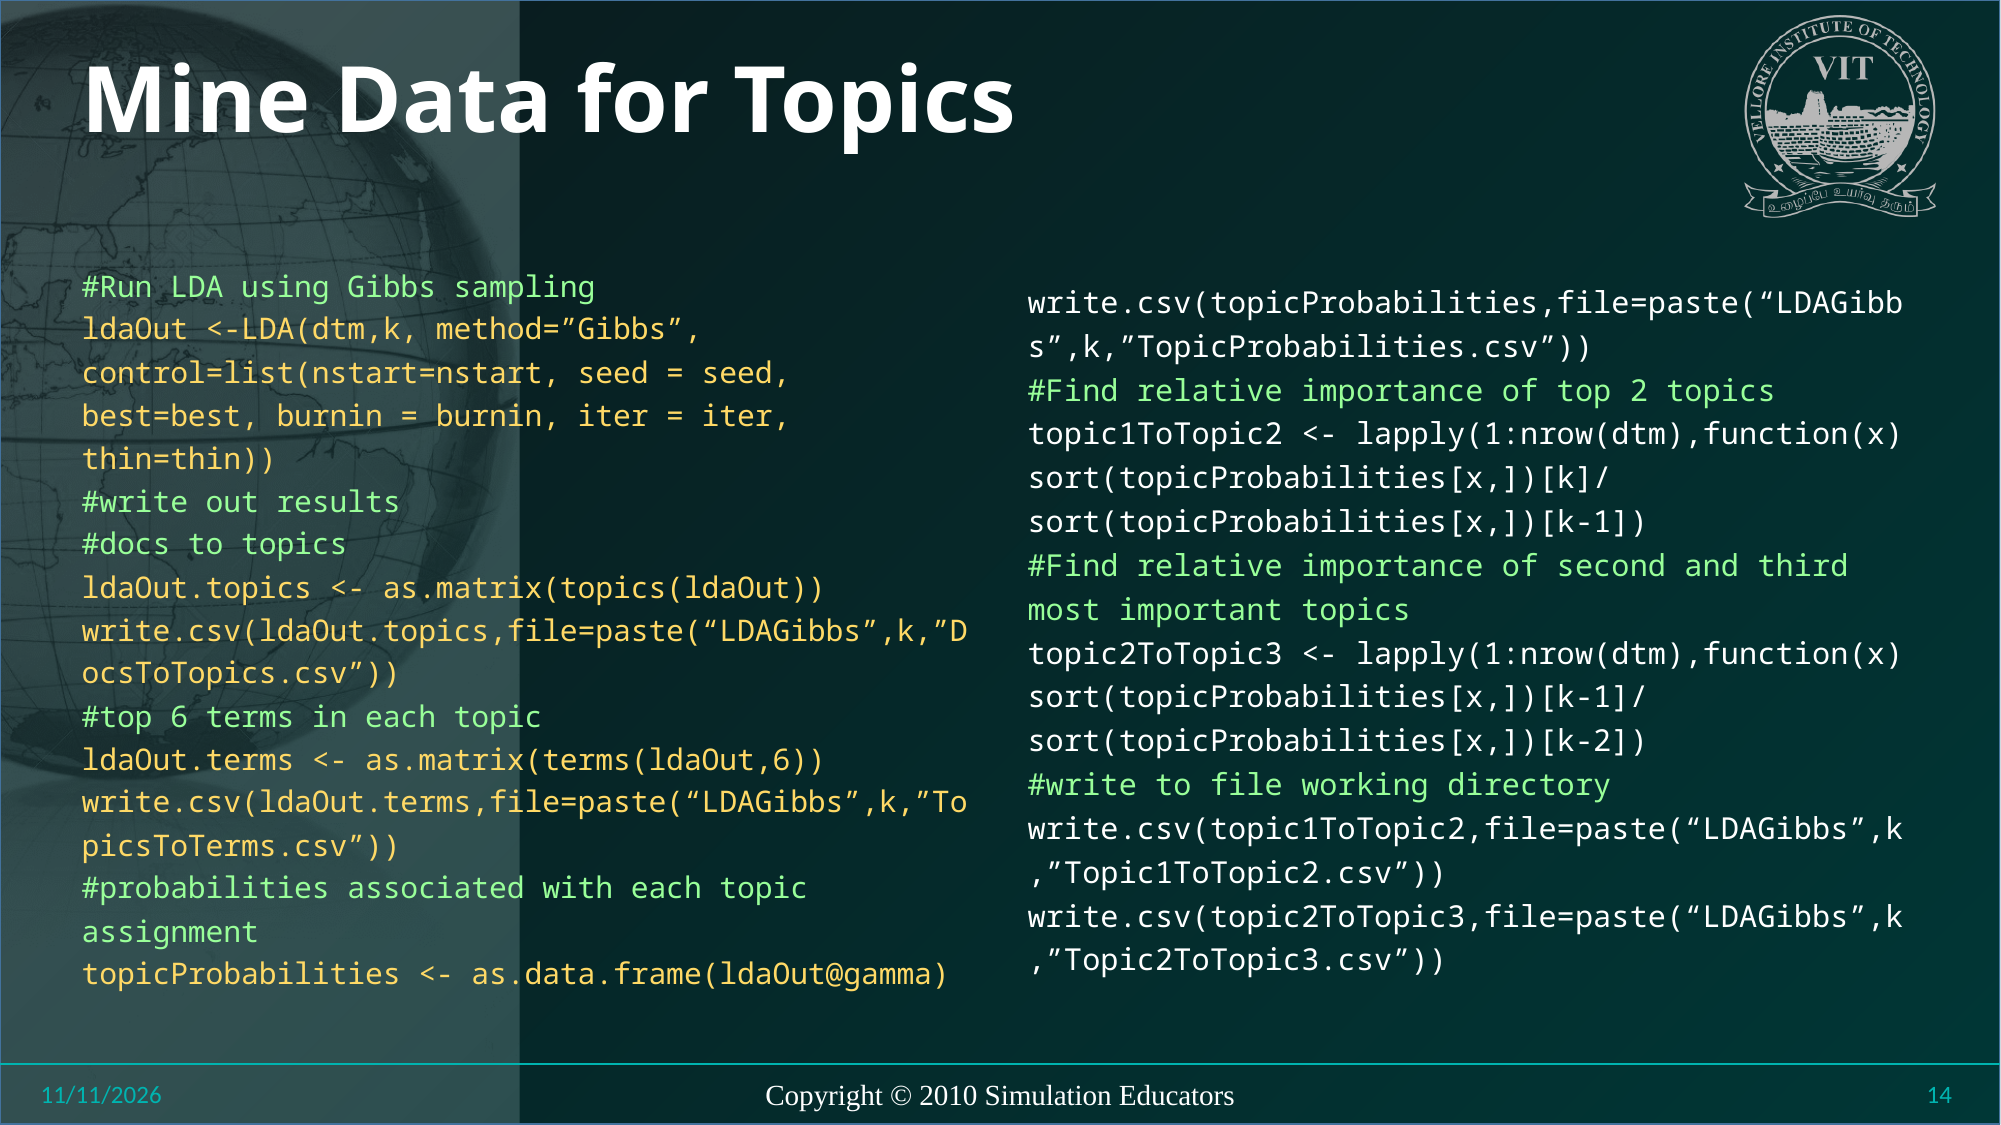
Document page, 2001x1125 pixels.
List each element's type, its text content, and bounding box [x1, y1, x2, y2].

title Mine Data for Topics [66, 1, 1716, 204]
list write.csv(topicProbabilities,file=paste(“LDAGibbs”,k,”TopicProbabilities.csv”)) #Find relative importance of top 2 topics topic1ToTopic2 <- lapply(1:nrow(dtm),function(x) sort(topicProbabilities[x,])[k]/sort(topicProbabilities[x,])[k-1]) #Find relative importance of second and third most important topics topic2ToTopic3 <- lapply(1:nrow(dtm),function(x) sort(topicProbabilities[x,])[k-1]/sort(topicProbabilities[x,])[k-2]) #write to file working directory write.csv(topic1ToTopic2,file=paste(“LDAGibbs”,k,”Topic1ToTopic2.csv”)) write.csv(topic2ToTopic3,file=paste(“LDAGibbs”,k,”Topic2ToTopic3.csv”)) [1012, 268, 1927, 1014]
slide_number 14 [1517, 1064, 1968, 1124]
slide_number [25, 1064, 476, 1124]
footer Copyright © 2010 Simulation Educators [662, 1064, 1338, 1124]
list #Run LDA using Gibbs sampling ldaOut <-LDA(dtm,k, method=”Gibbs”, control=list(nstart=nstart, seed = seed, best=best, burnin = burnin, iter = iter, thin=thin)) #write out results #docs to topics ldaOut.topics <- as.matrix(topics(ldaOut)) write.csv(ldaOut.topics,file=paste(“LDAGibbs”,k,”DocsToTopics.csv”)) #top 6 terms in each topic ldaOut.terms <- as.matrix(terms(ldaOut,6)) write.csv(ldaOut.terms,file=paste(“LDAGibbs”,k,”TopicsToTerms.csv”)) #probabilities associated with each topic assignment topicProbabilities <- as.data.frame(ldaOut@gamma) [66, 252, 988, 1014]
